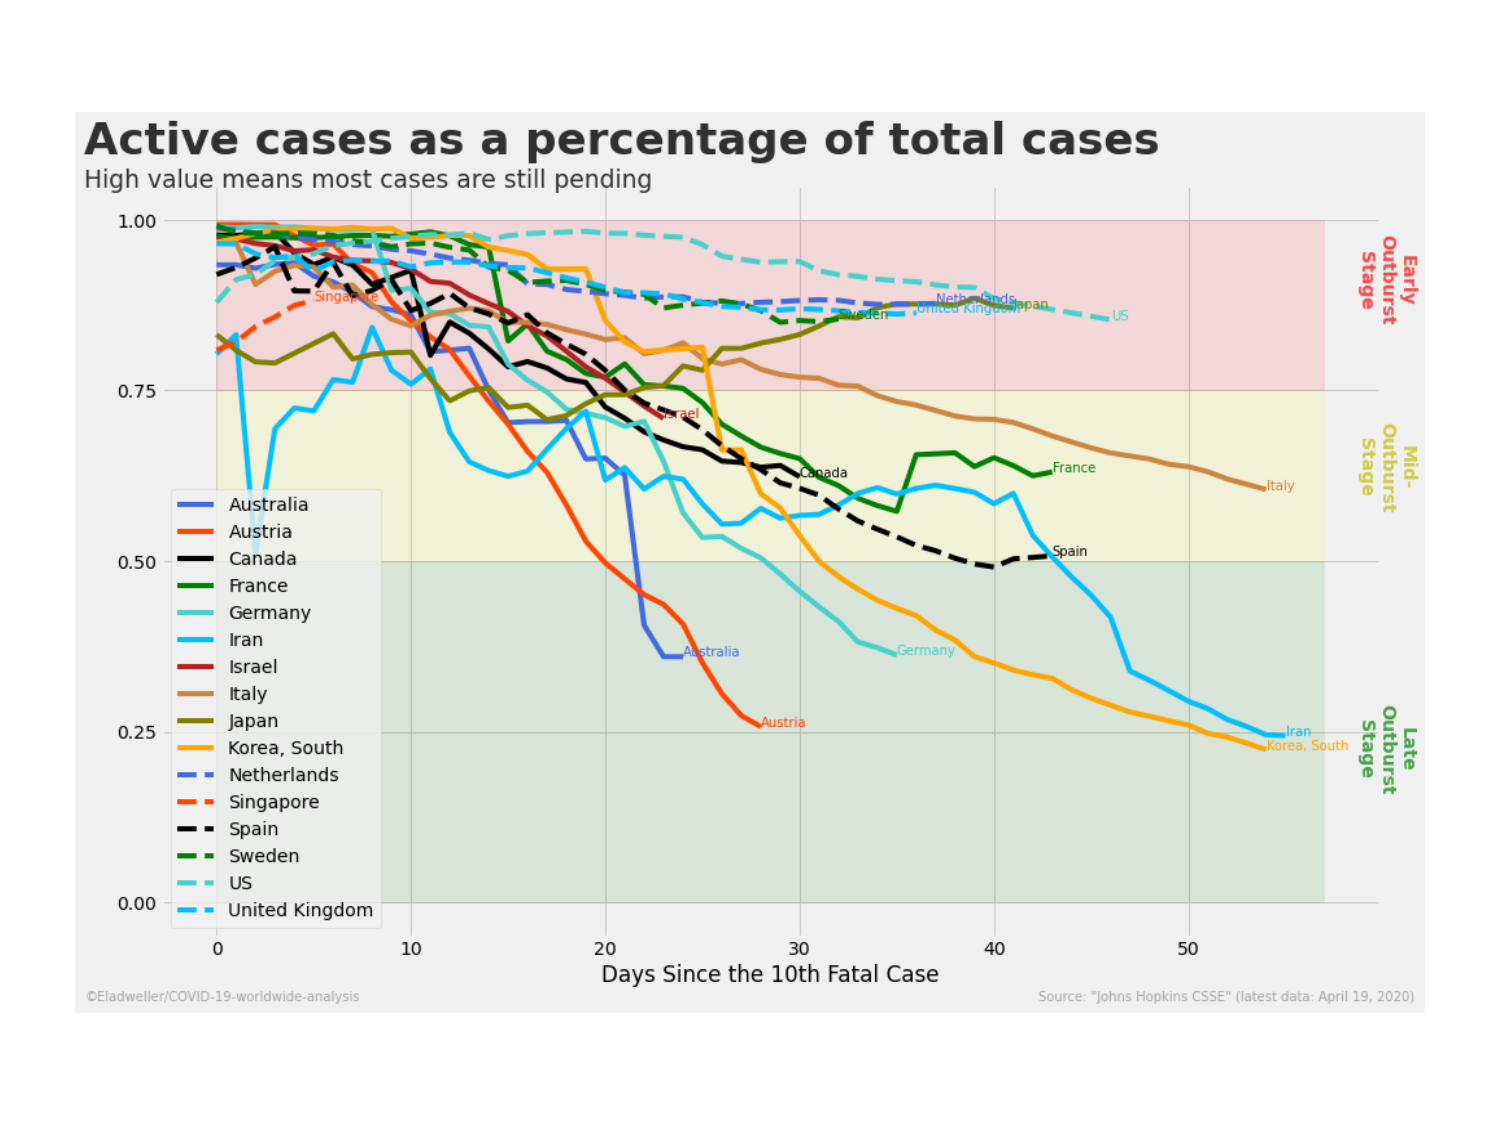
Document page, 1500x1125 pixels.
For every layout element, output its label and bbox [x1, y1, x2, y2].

picture [74, 112, 1426, 1013]
